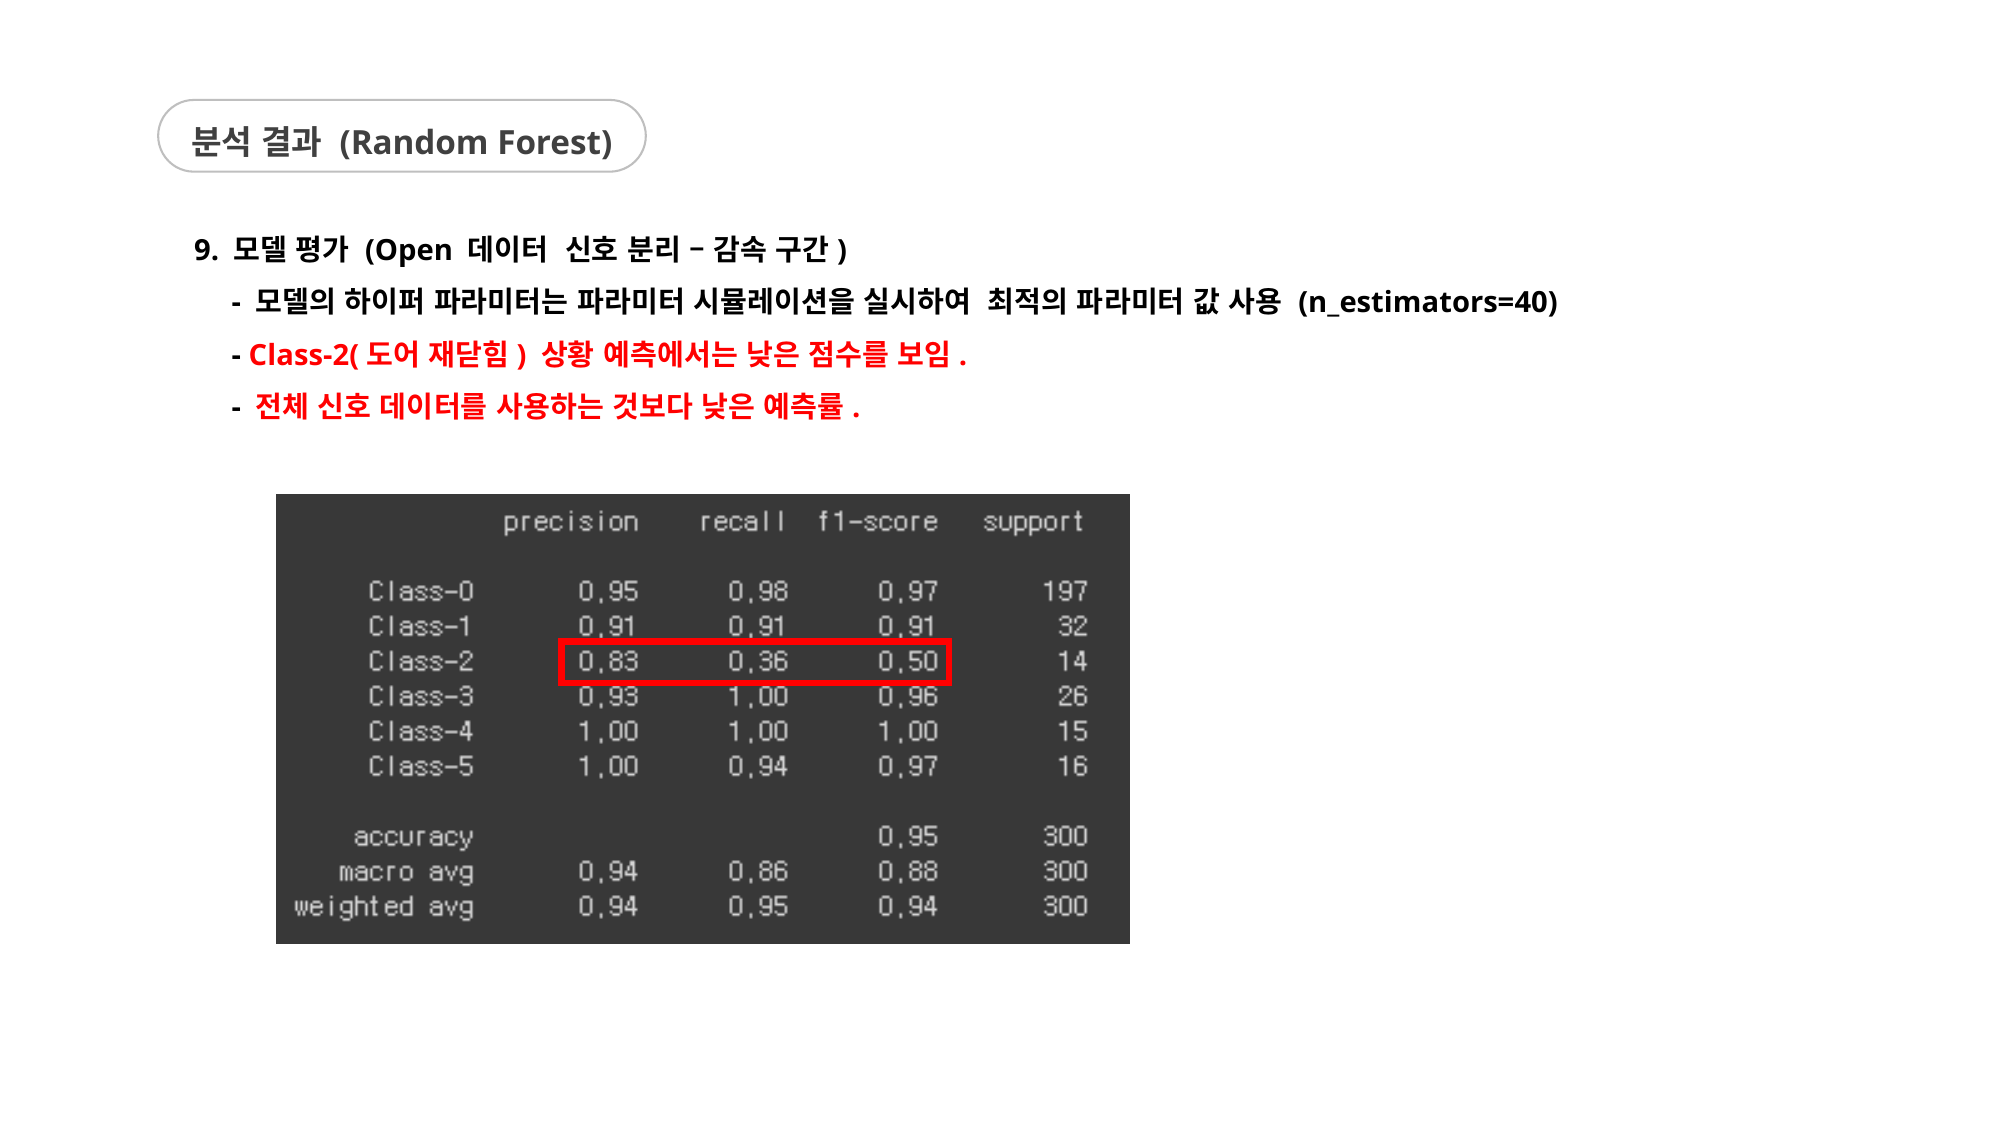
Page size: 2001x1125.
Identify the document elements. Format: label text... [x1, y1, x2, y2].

picture [275, 494, 1130, 944]
text_box 분석 결과 (Random Forest) [157, 98, 647, 173]
text_box 9. 모델 평가 (Open 데이터 신호 분리 – 감속 구간) - 모델의 하이퍼 파라미터는 파라미터 시뮬레이션을 실시하여 최적의 파라미터 값 사용 (n_estimators=40) - Class-2(도어 재닫힘) 상황 예측에서는 낮은 점수를 보임. - 전체 신호 데이터를 사용하는 것보다 낮은 예측률. [179, 205, 1682, 431]
